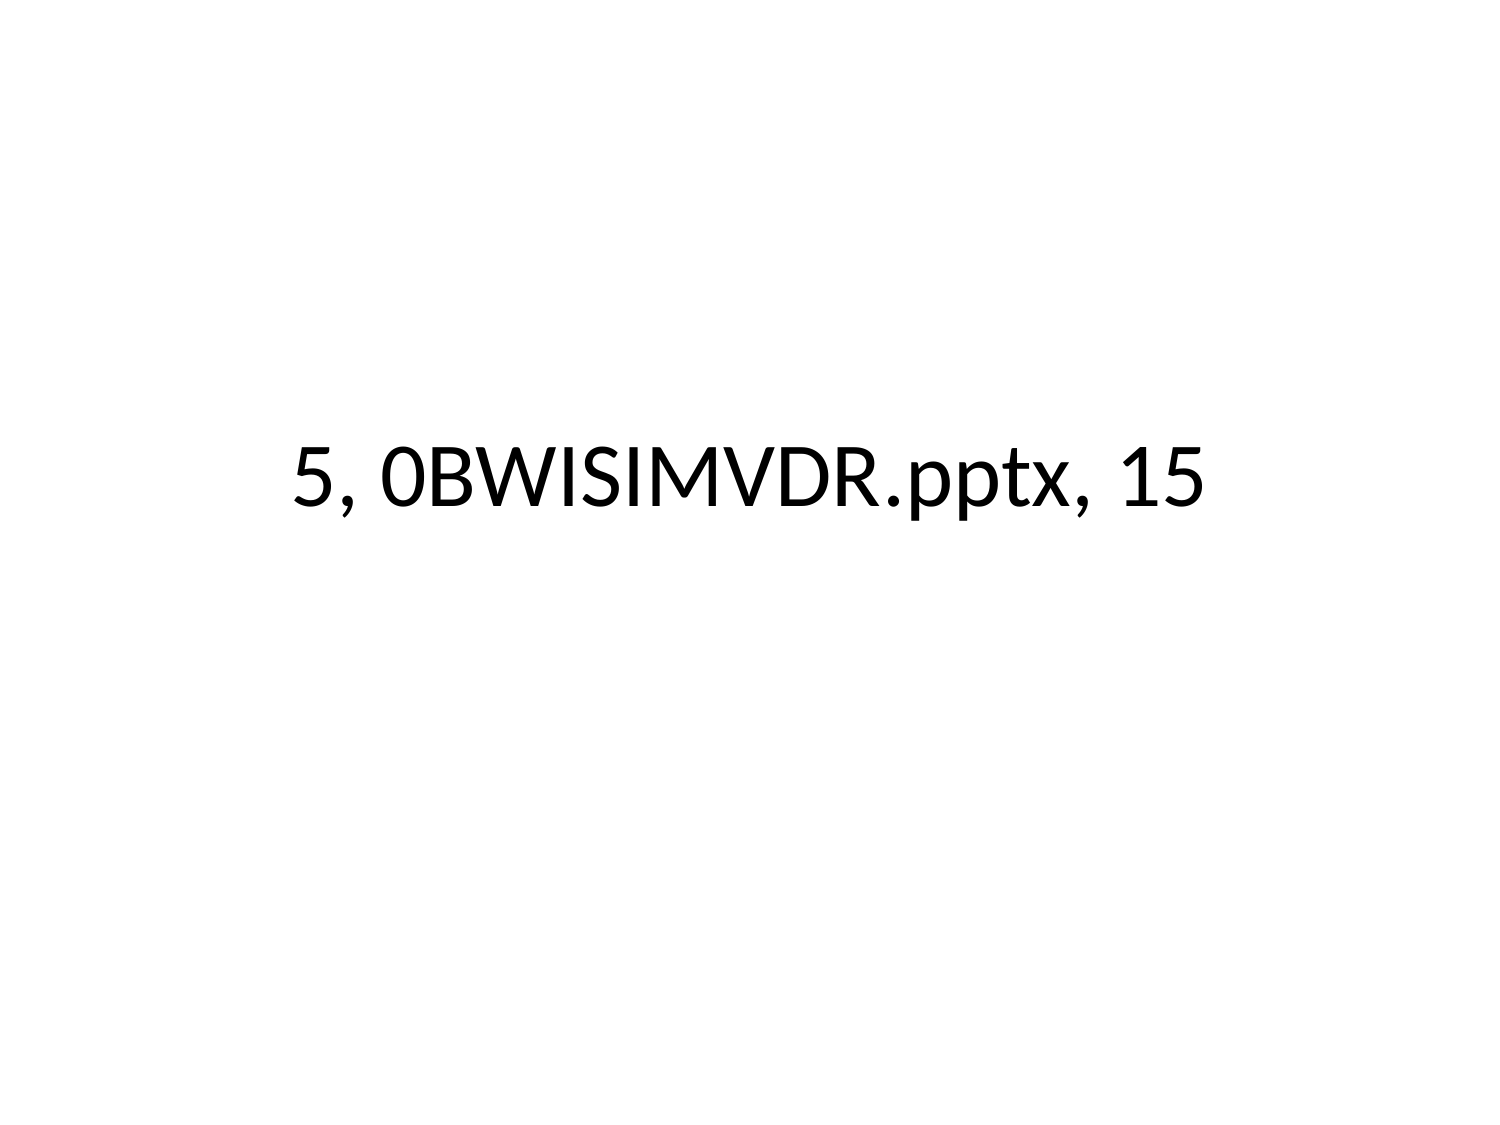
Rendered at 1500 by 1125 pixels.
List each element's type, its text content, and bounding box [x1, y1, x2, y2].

title 5, 0BWISIMVDR.pptx, 15 [112, 349, 1388, 591]
